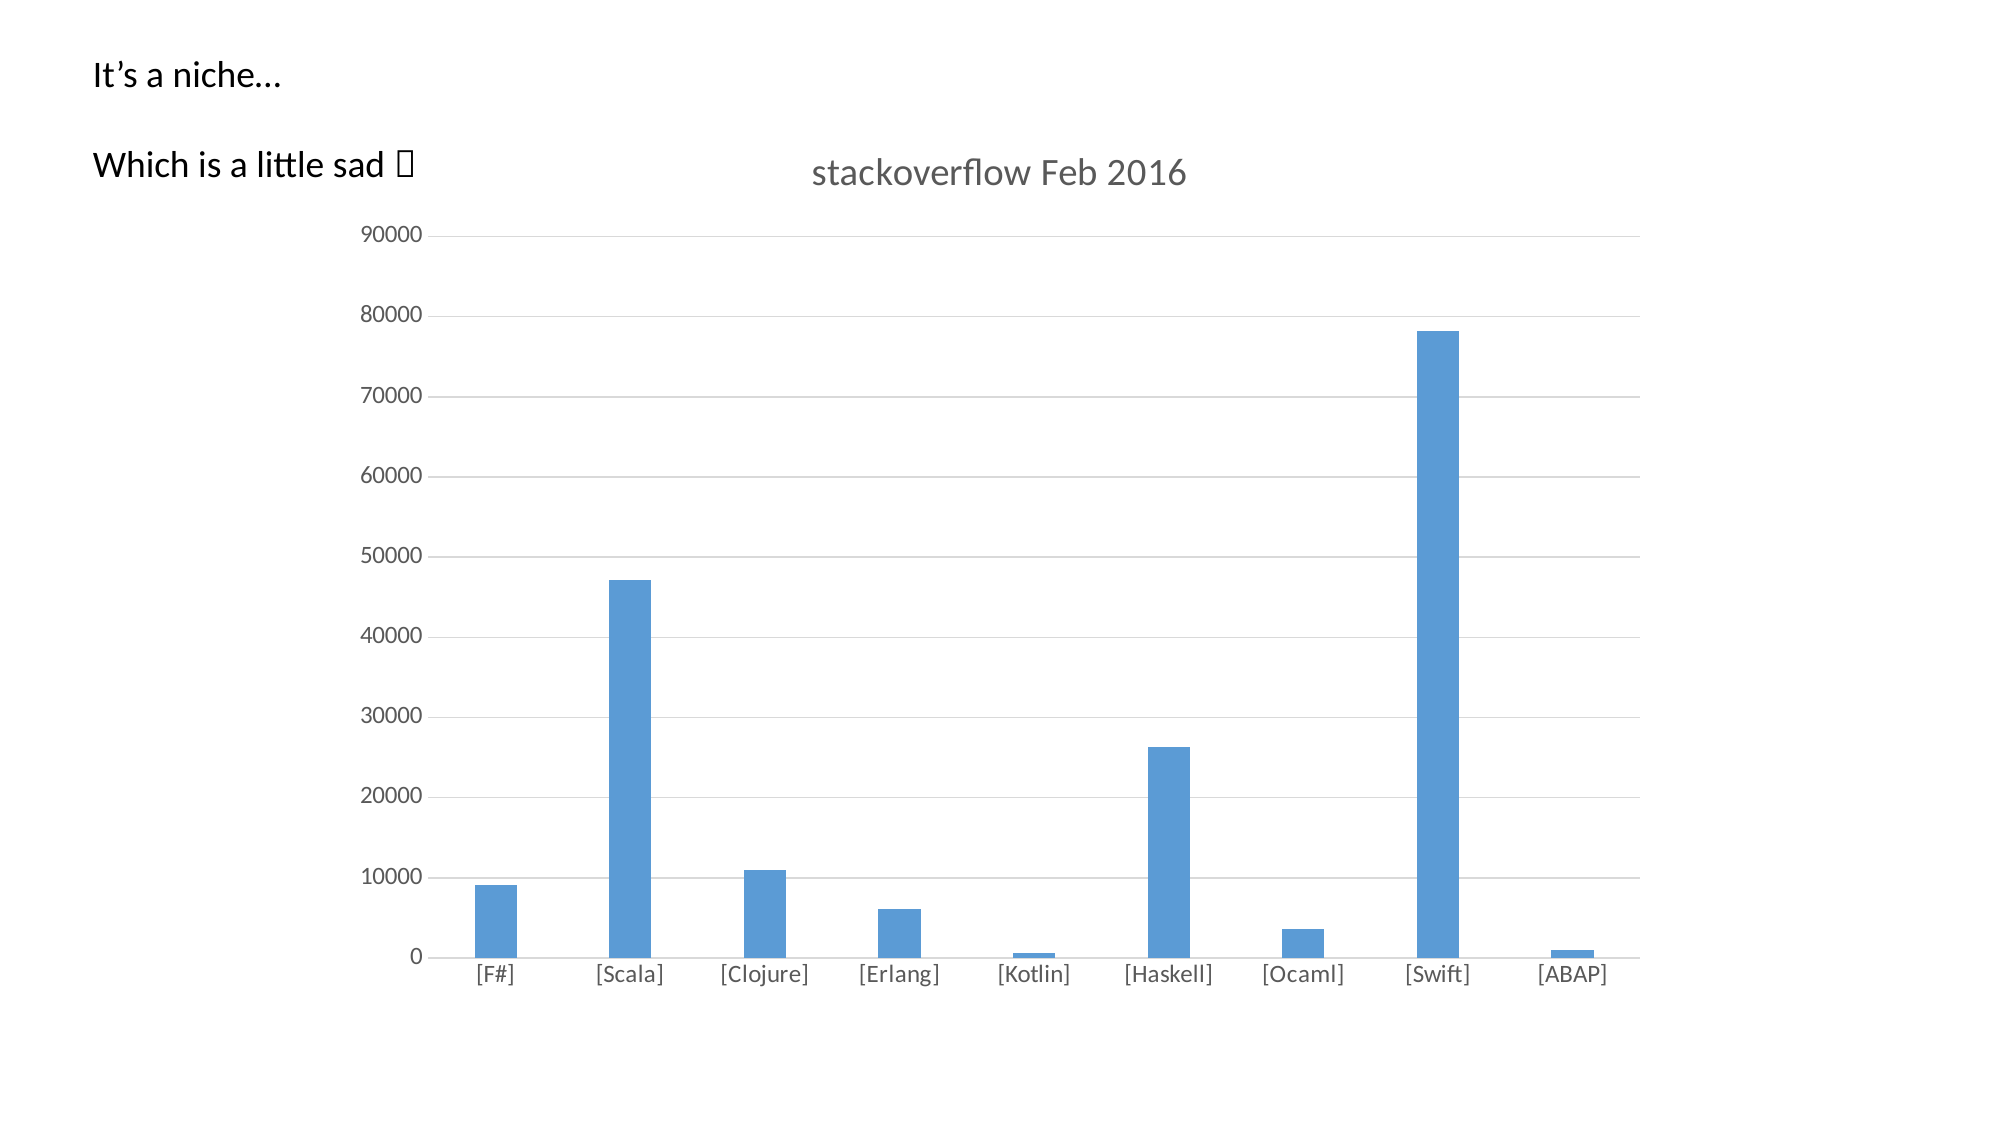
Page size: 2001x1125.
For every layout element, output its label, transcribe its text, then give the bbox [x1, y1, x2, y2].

chart [333, 117, 1667, 1007]
text_box It’s a niche… Which is a little sad  [78, 42, 432, 192]
